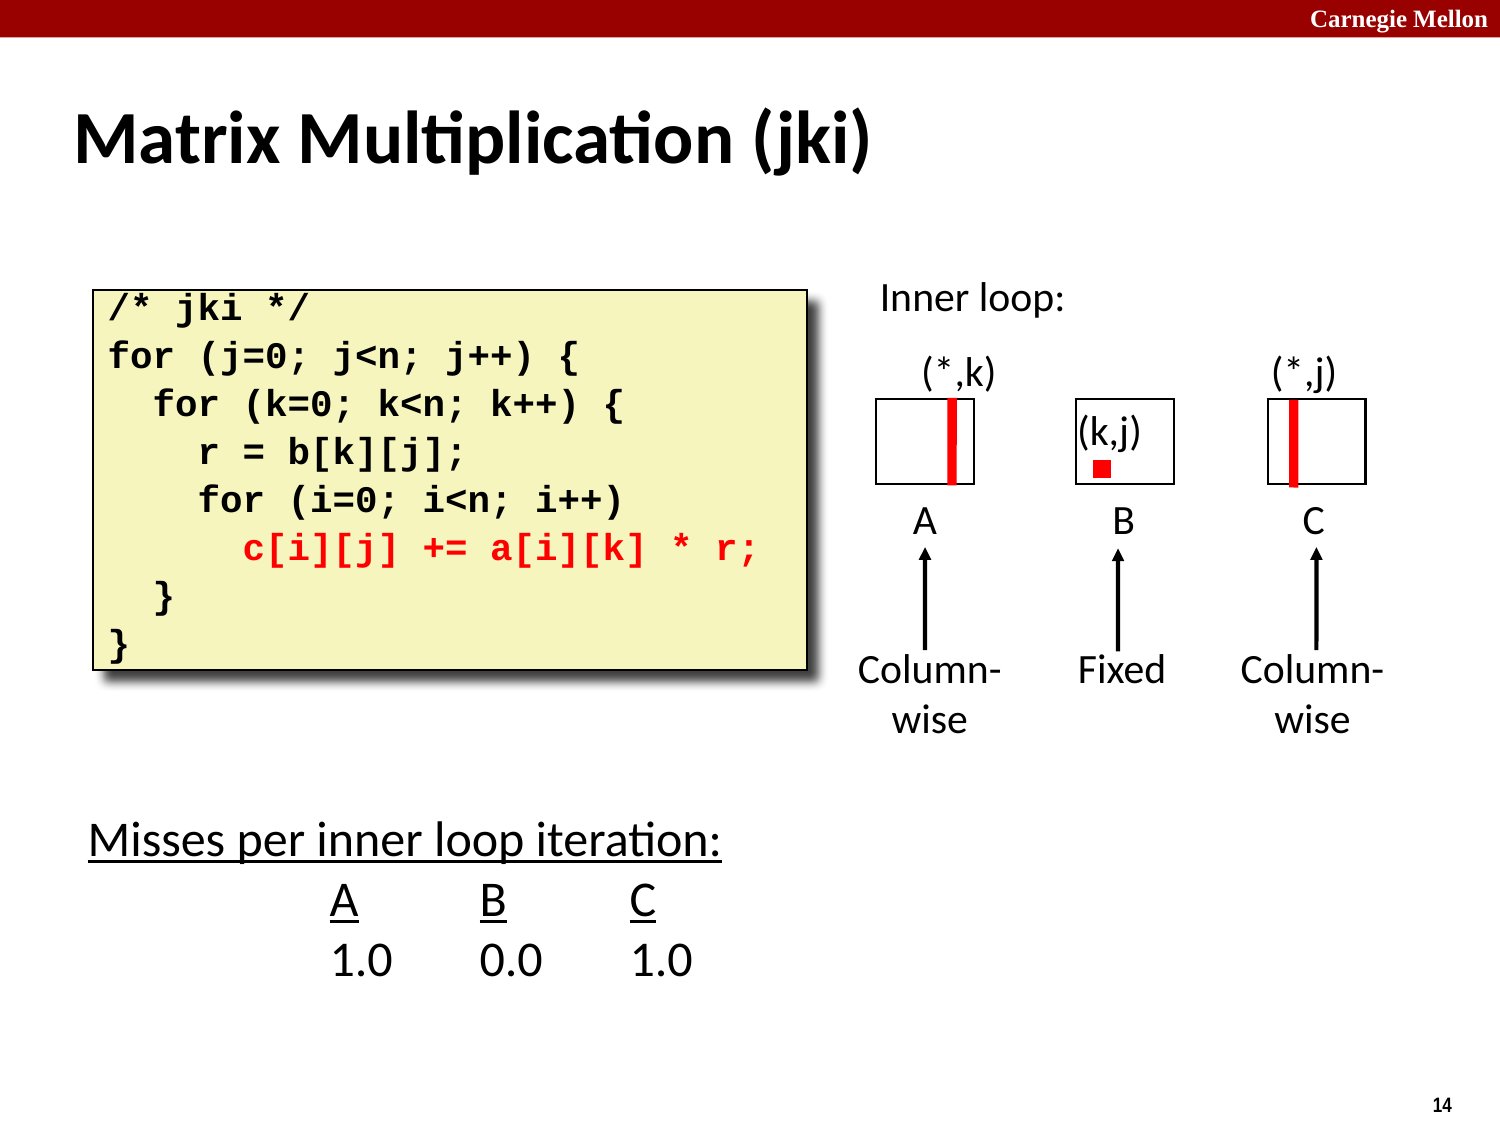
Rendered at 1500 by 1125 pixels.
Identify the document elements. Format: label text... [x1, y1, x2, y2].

text_box [953, 402, 974, 485]
text_box [1111, 548, 1125, 652]
text_box (k,j) [1062, 396, 1158, 461]
title Matrix Multiplication (jki) [58, 71, 1305, 197]
text_box Misses per inner loop iteration: A B C 1.0 0.0 1.0 [72, 798, 974, 1000]
text_box A [898, 485, 953, 550]
text_box Column- wise [1225, 634, 1400, 749]
text_box Column- wise [842, 634, 1017, 749]
text_box [1097, 464, 1107, 473]
text_box [1075, 398, 1174, 485]
text_box [1267, 402, 1293, 485]
text_box [918, 547, 932, 651]
text_box B [1097, 485, 1151, 550]
text_box [1294, 398, 1366, 485]
text_box Fixed [1062, 634, 1182, 699]
text_box /* jki */ for (j=0; j<n; j++) { for (k=0; k<n; k++) { r = b[k][j]; for (i=0; i<n; i++) c[i][j] += a[i][k] * r; } } [92, 289, 807, 670]
text_box [875, 398, 952, 485]
text_box [1310, 547, 1323, 651]
text_box Inner loop: [864, 262, 1081, 327]
text_box (*,j) [1256, 337, 1353, 402]
text_box (*,k) [906, 337, 1012, 402]
text_box C [1287, 485, 1340, 550]
